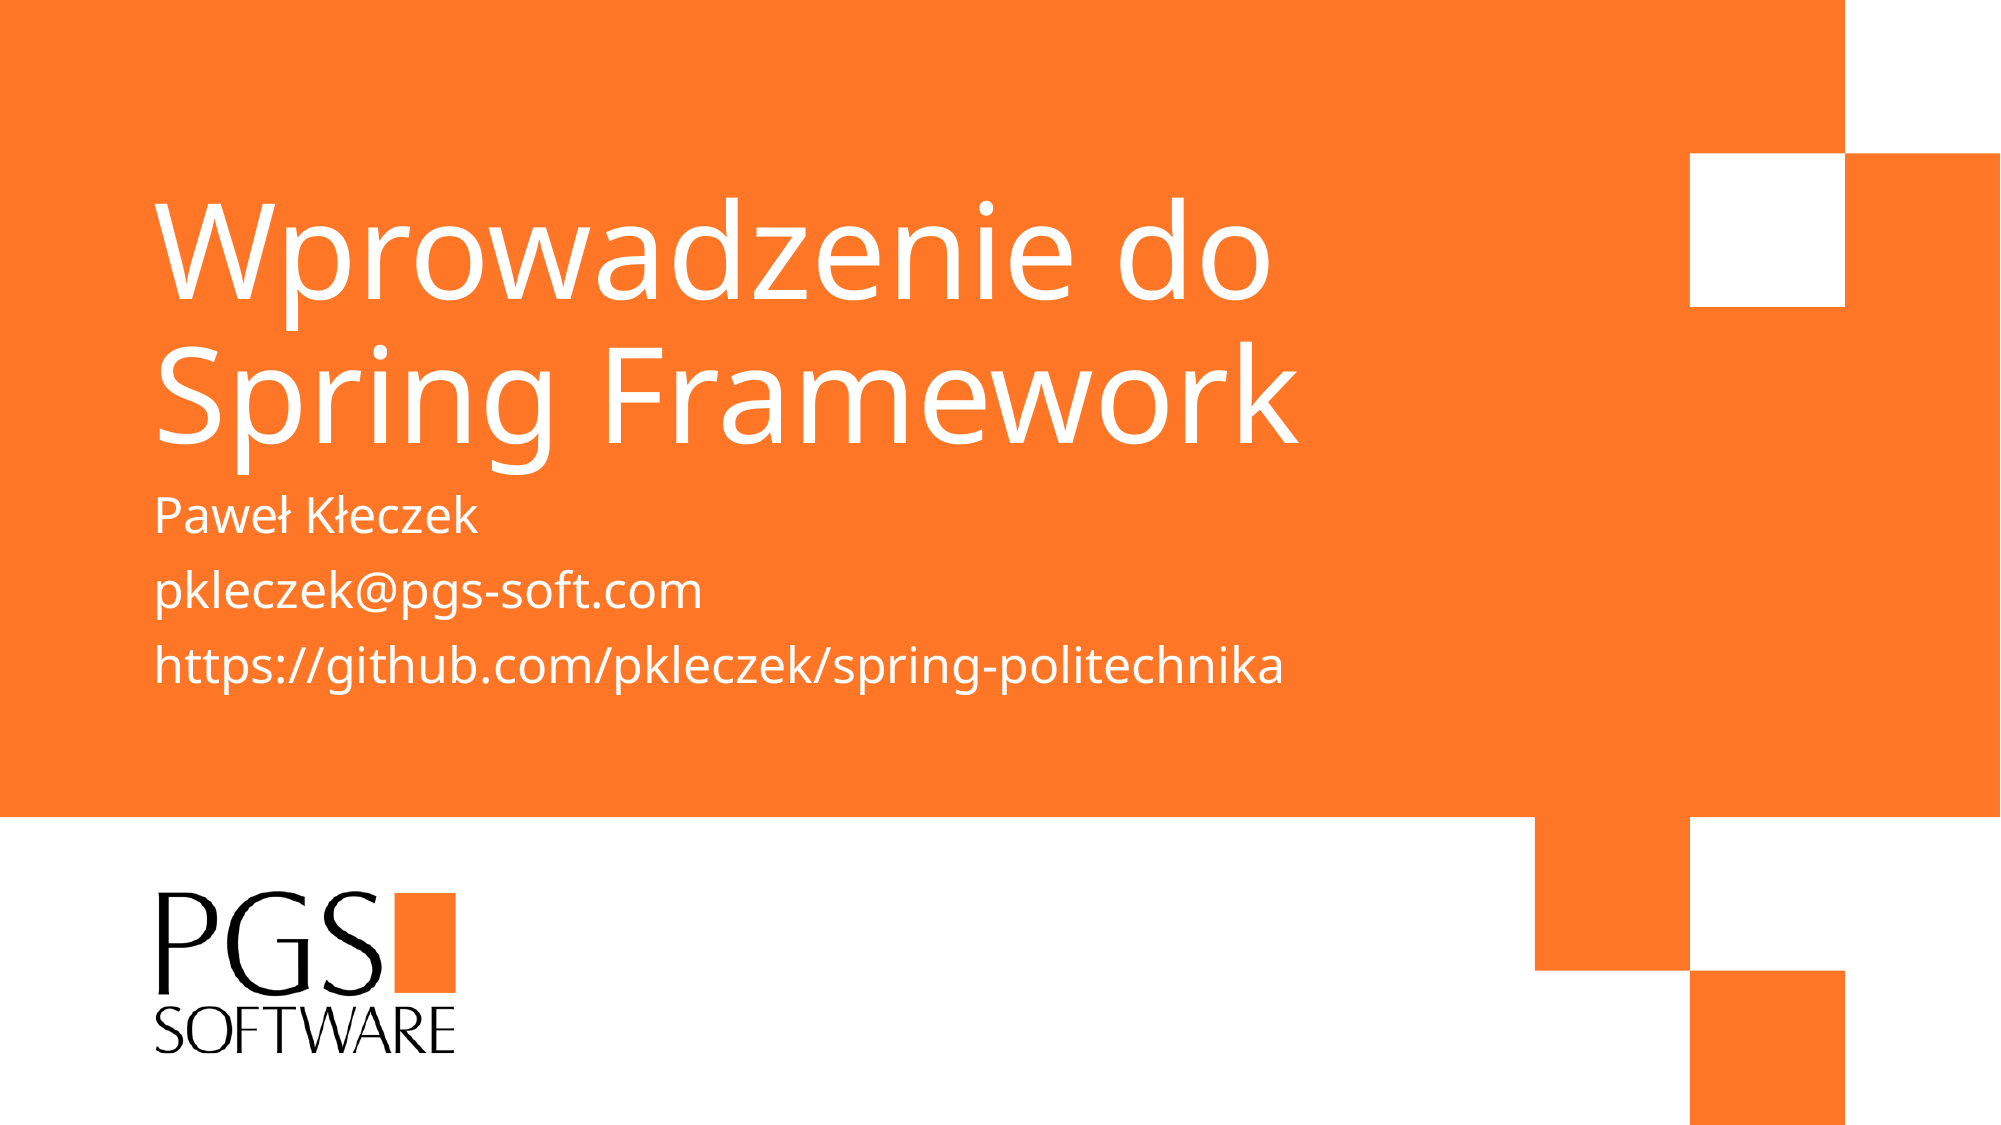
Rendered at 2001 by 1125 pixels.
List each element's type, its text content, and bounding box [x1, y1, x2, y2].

picture [99, 835, 511, 1111]
subtitle Paweł Kłeczek pkleczek@pgs-soft.com https://github.com/pkleczek/spring-politechnika [153, 461, 1690, 818]
title Wprowadzenie do Spring Framework [153, 184, 1690, 461]
